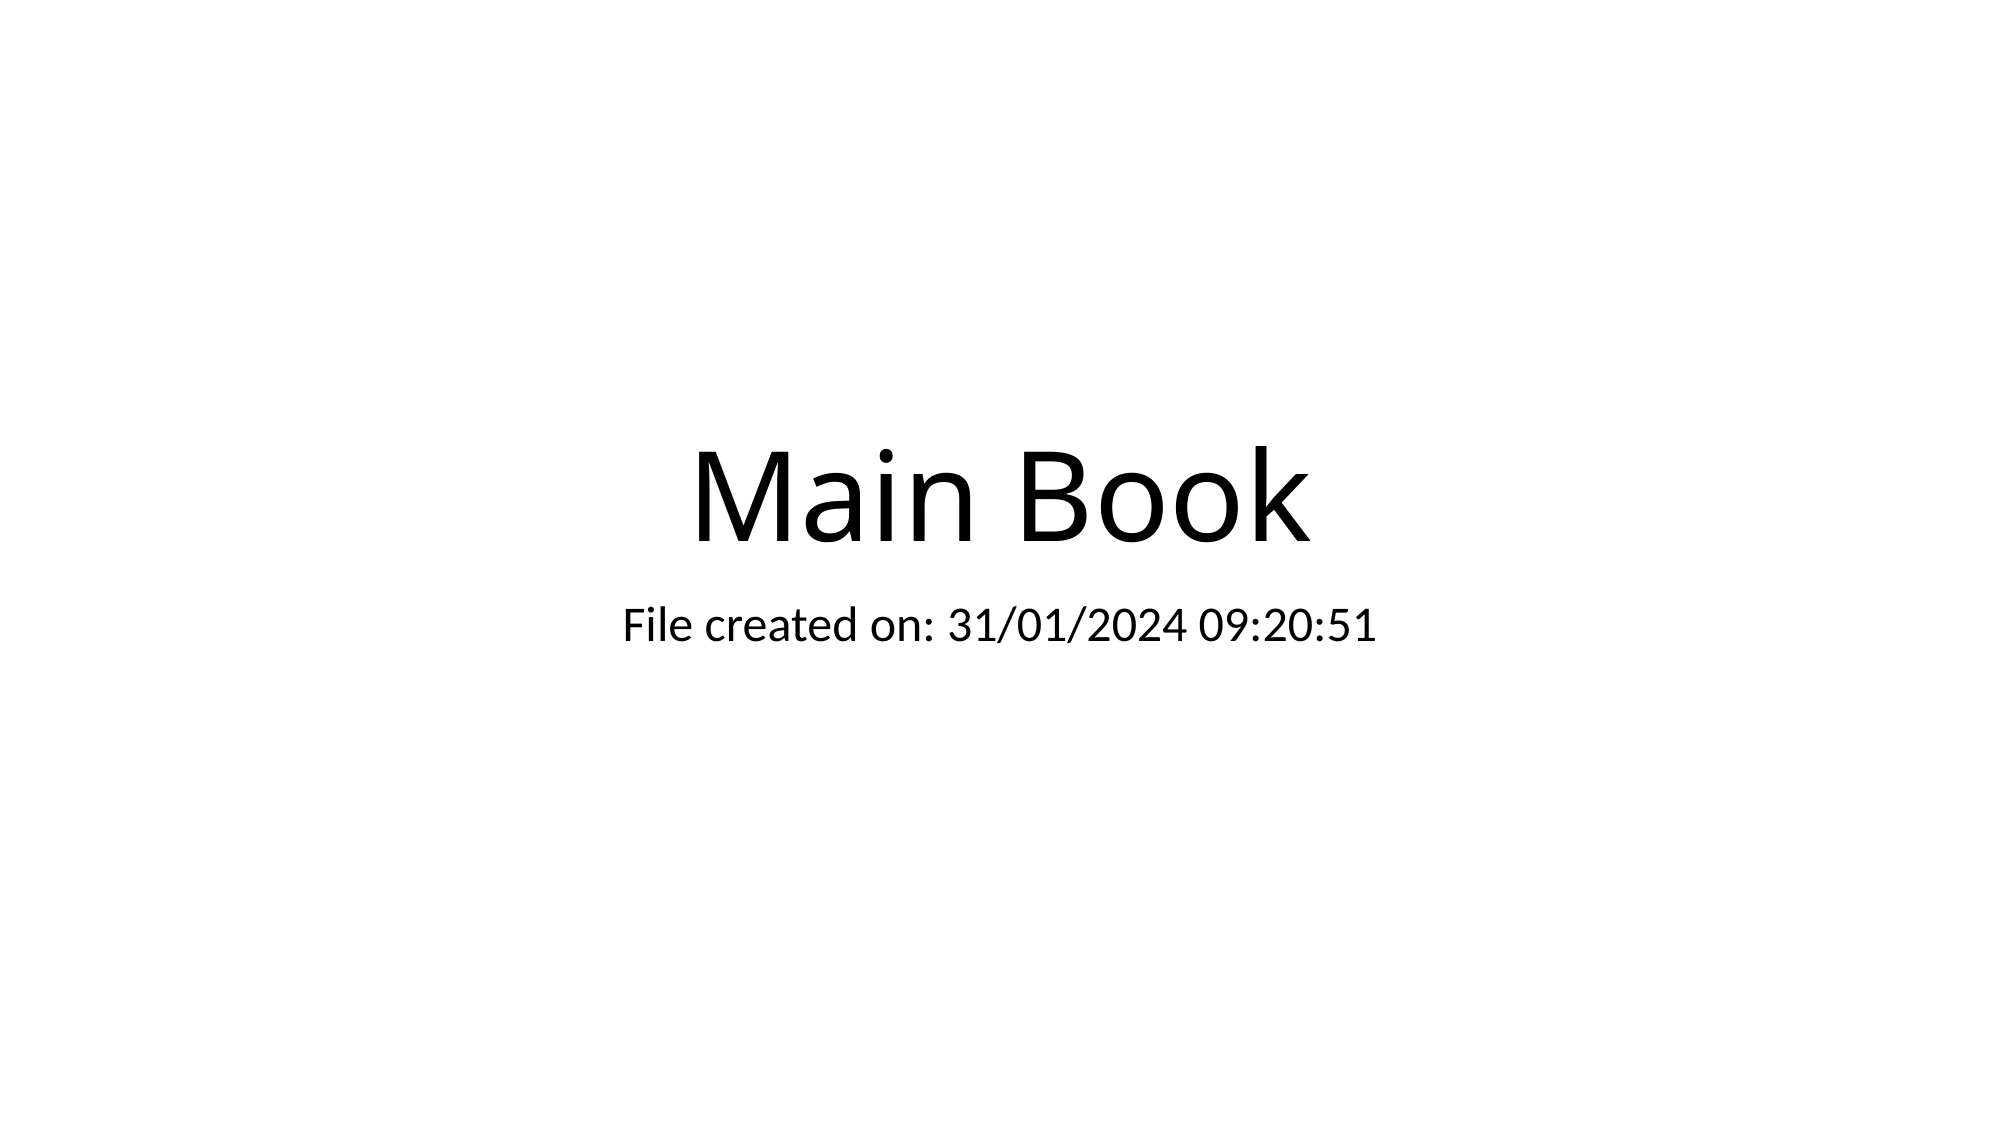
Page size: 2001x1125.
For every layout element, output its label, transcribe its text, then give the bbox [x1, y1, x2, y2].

subtitle File created on: 31/01/2024 09:20:51 [249, 590, 1750, 863]
title Main Book [249, 184, 1750, 576]
